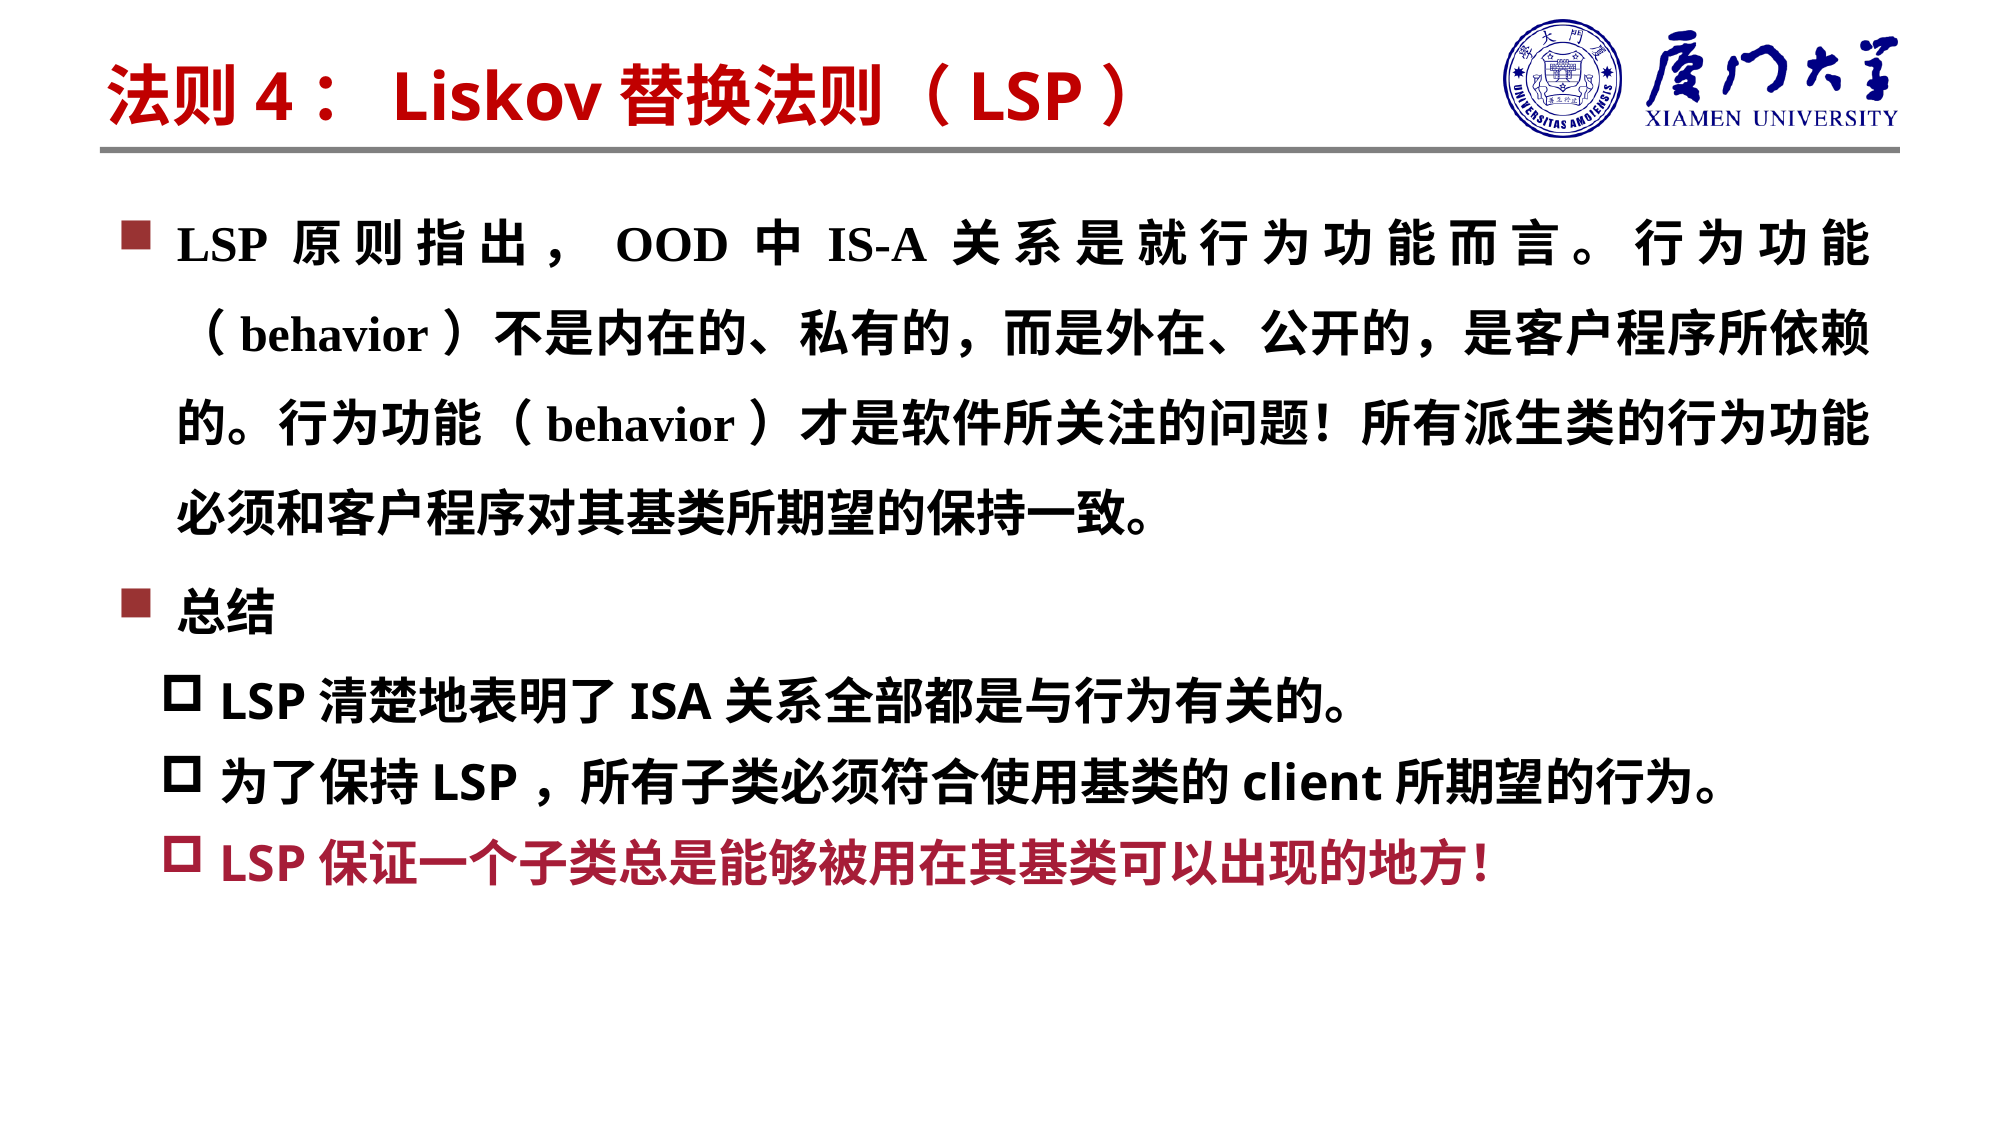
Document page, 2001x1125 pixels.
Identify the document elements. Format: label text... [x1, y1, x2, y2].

text_box 法则4：Liskov替换法则（LSP） [90, 6, 1776, 117]
picture [1645, 30, 1898, 126]
picture [1503, 117, 1622, 138]
list LSP原则指出，OOD中IS-A关系是就行为功能而言。行为功能（behavior）不是内在的、私有的，而是外在、公开的，是客户程序所依赖的。行为功能（behavior）才是软件所关注的问题！所有派生类的行为功能必须和客户程序对其基类所期望的保持一致。 总结 LSP清楚地表明了ISA关系全部都是与行为有关的。 为了保持LSP，所有子类必须符合使用基类的client所期望的行为。 LSP保证一个子类总是能够被用在其基类可以出现的地方！ [102, 174, 1886, 1096]
